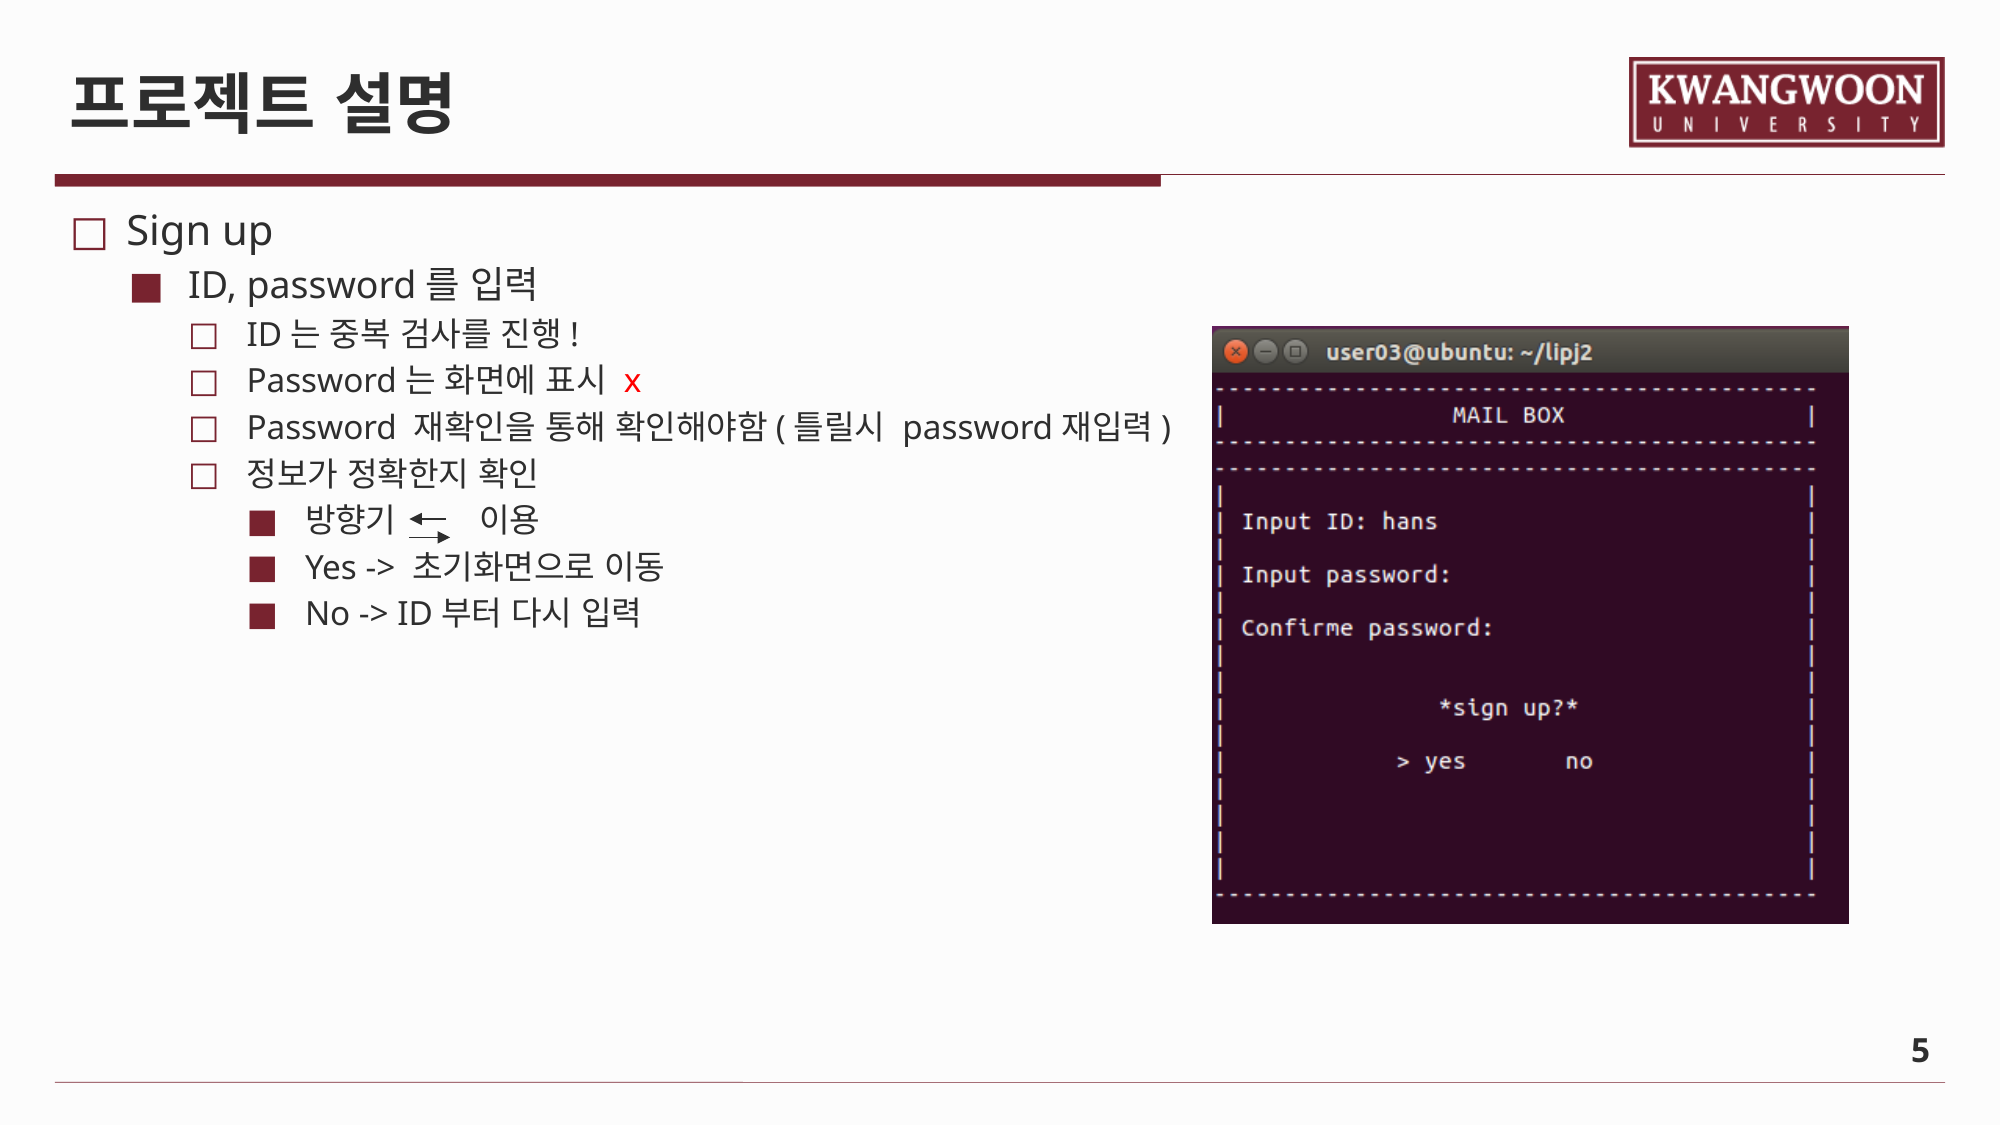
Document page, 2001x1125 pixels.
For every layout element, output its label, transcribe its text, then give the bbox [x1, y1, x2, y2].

list Sign up ID, password를 입력 ID는 중복 검사를 진행! Password는 화면에 표시 x Password 재확인을 통해 확인해야함(틀릴시 password재입력) 정보가 정확한지 확인 방향기 이용 Yes -> 초기화면으로 이동 No -> ID부터 다시 입력 [54, 196, 1945, 1010]
slide_number 5 [1814, 1022, 1946, 1083]
title 프로젝트 설명 [54, 43, 1945, 161]
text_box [420, 507, 440, 549]
picture [1212, 326, 1849, 924]
